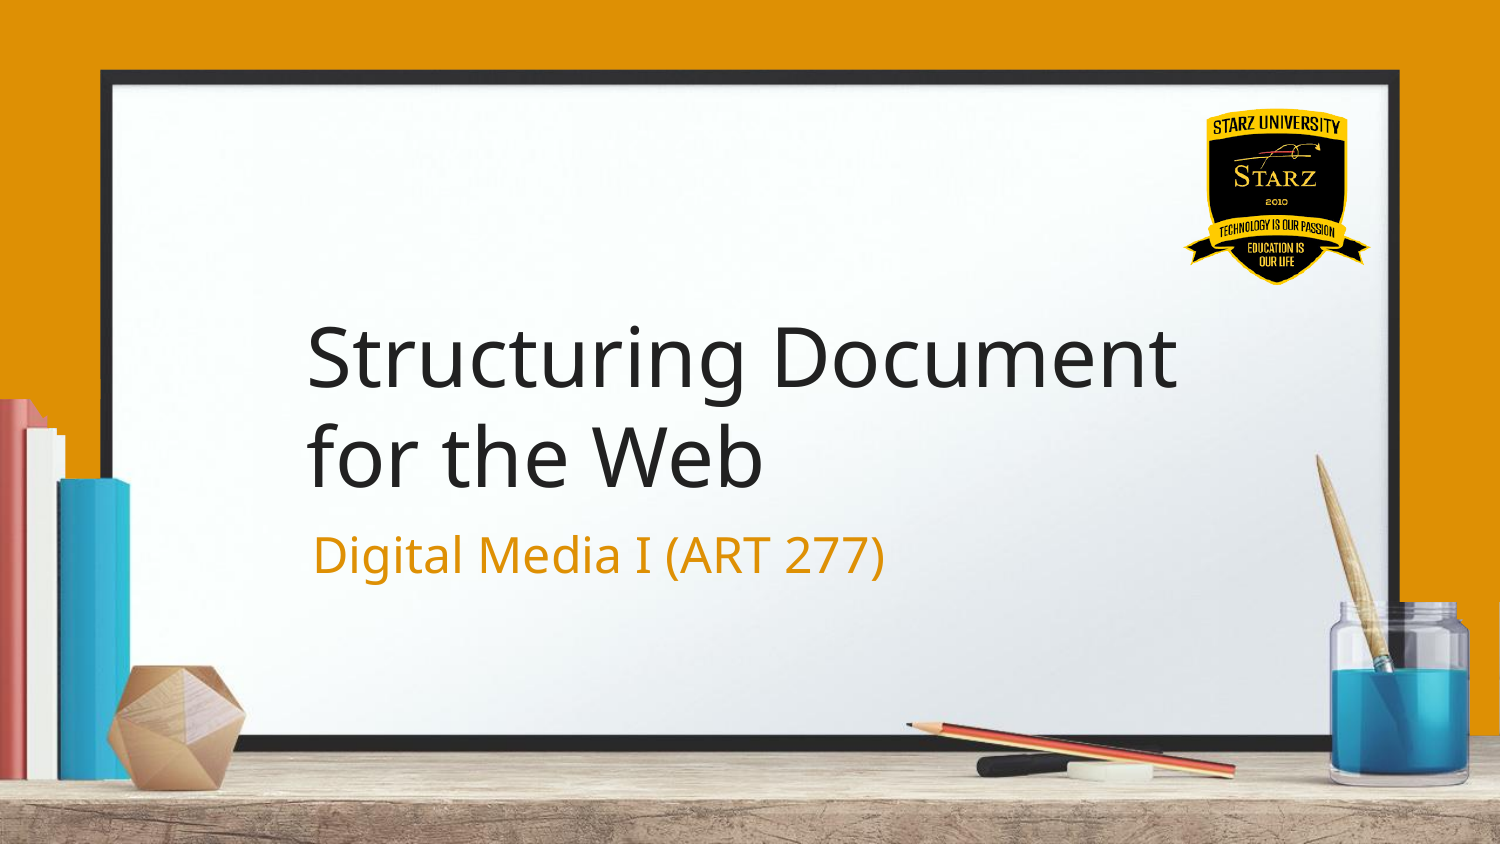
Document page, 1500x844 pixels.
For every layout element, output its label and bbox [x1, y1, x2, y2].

text_box [0, 0, 1500, 736]
picture [1181, 99, 1372, 291]
picture [0, 736, 1500, 844]
